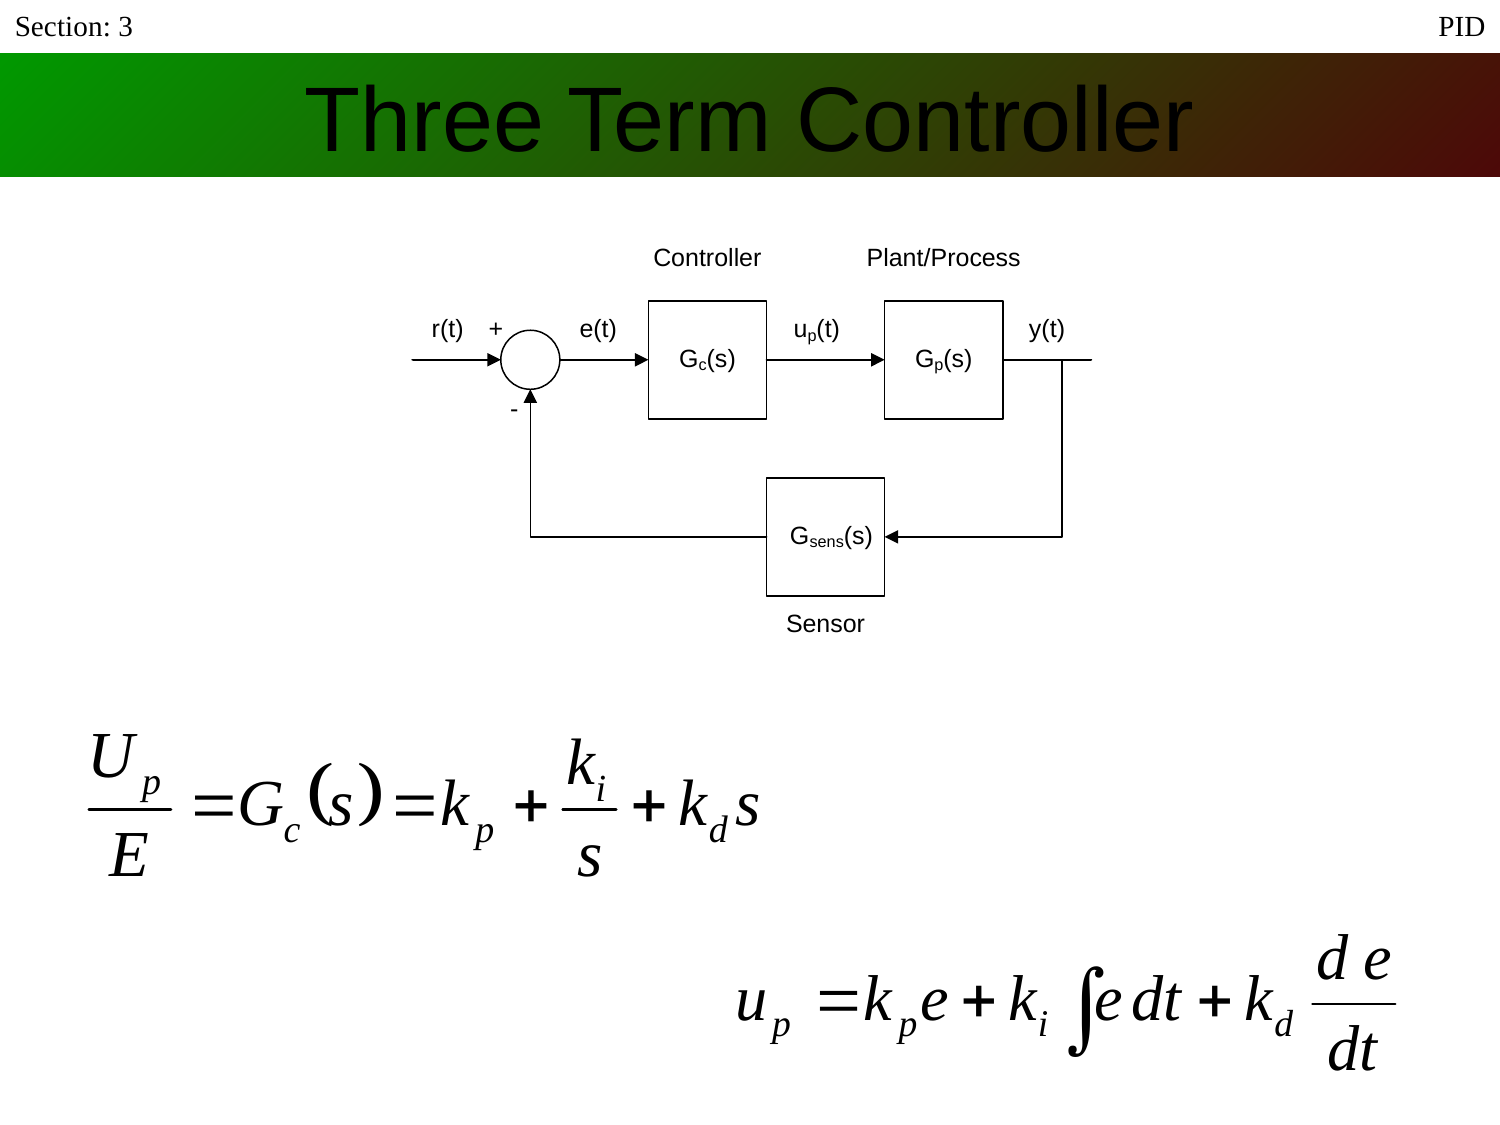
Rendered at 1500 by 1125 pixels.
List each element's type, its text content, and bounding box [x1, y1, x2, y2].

text_box PID [1143, 0, 1500, 50]
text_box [394, 225, 1096, 660]
text_box [0, 53, 112, 177]
text_box [1388, 53, 1500, 177]
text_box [727, 917, 1409, 1086]
text_box Section: 3 [0, 0, 266, 50]
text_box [77, 715, 768, 888]
text_box Three Term Controller [112, 20, 1388, 209]
